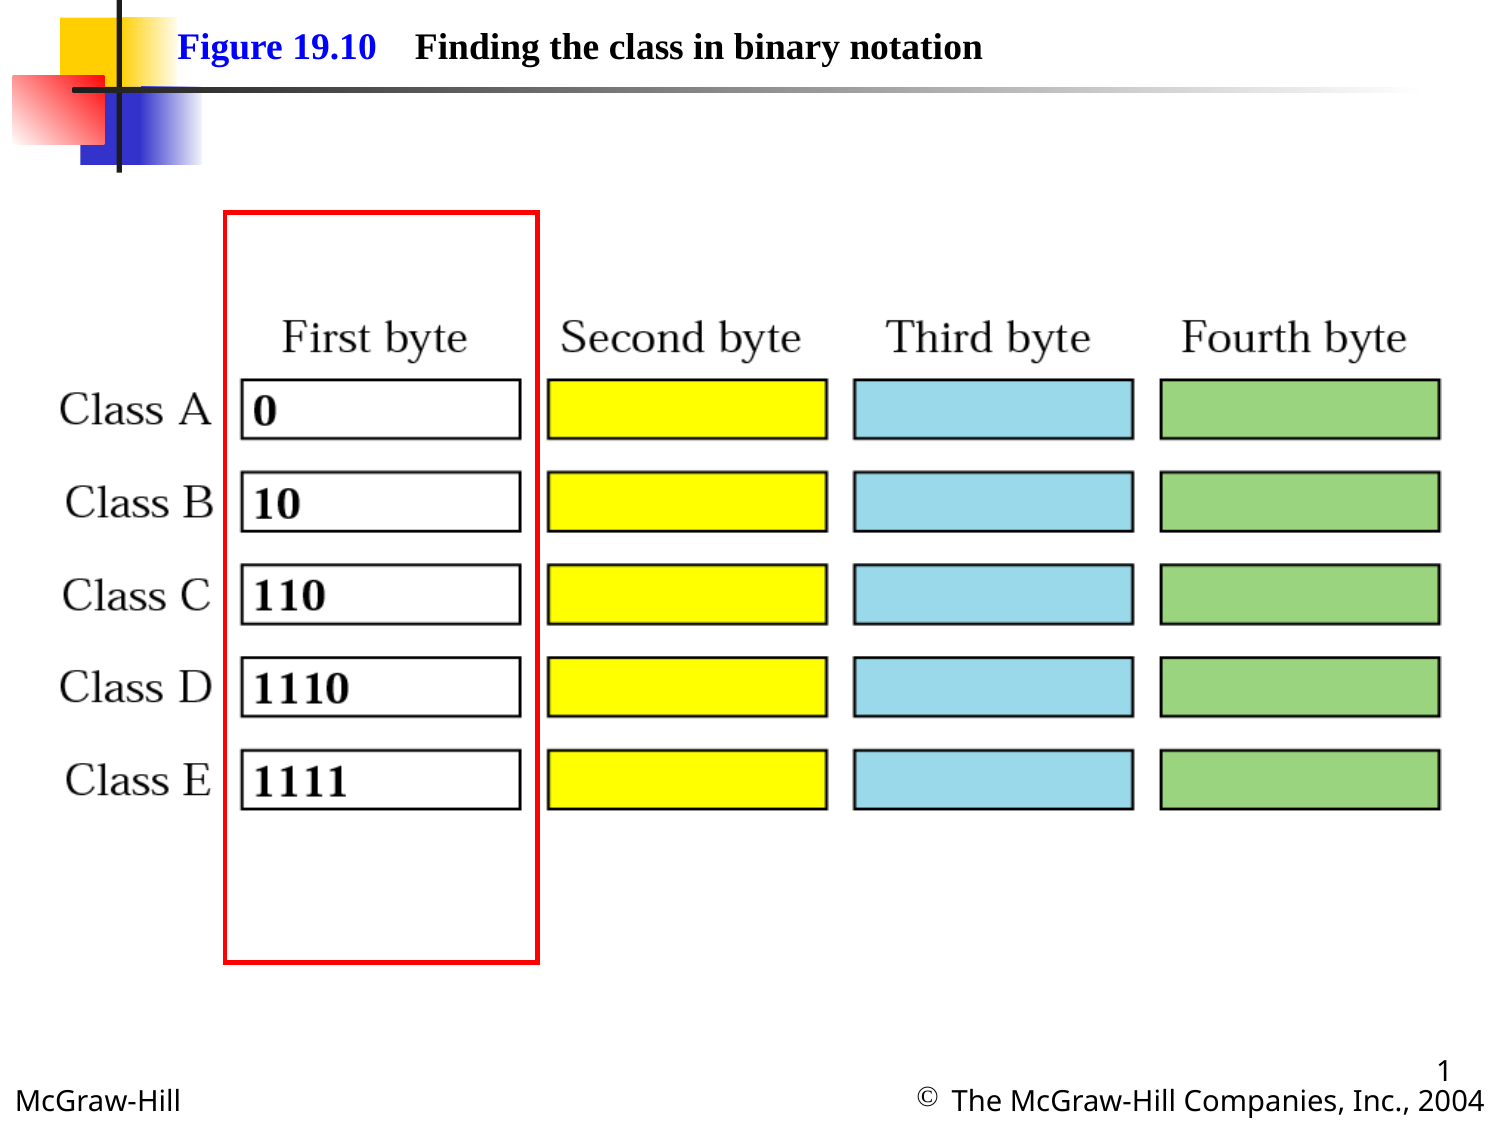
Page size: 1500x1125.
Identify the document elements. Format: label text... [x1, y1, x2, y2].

text_box [12, 75, 105, 145]
text_box [224, 812, 538, 963]
picture [58, 312, 1442, 812]
text_box [122, 93, 141, 165]
text_box [224, 212, 538, 312]
slide_number 1 [1155, 1024, 1468, 1100]
text_box [80, 93, 116, 165]
text_box [60, 17, 116, 86]
text_box [72, 87, 1423, 93]
text_box [122, 17, 177, 86]
text_box [116, 0, 122, 87]
text_box Figure 19.10 Finding the class in binary notation [162, 14, 1100, 75]
text_box [116, 93, 122, 173]
text_box [141, 93, 202, 165]
